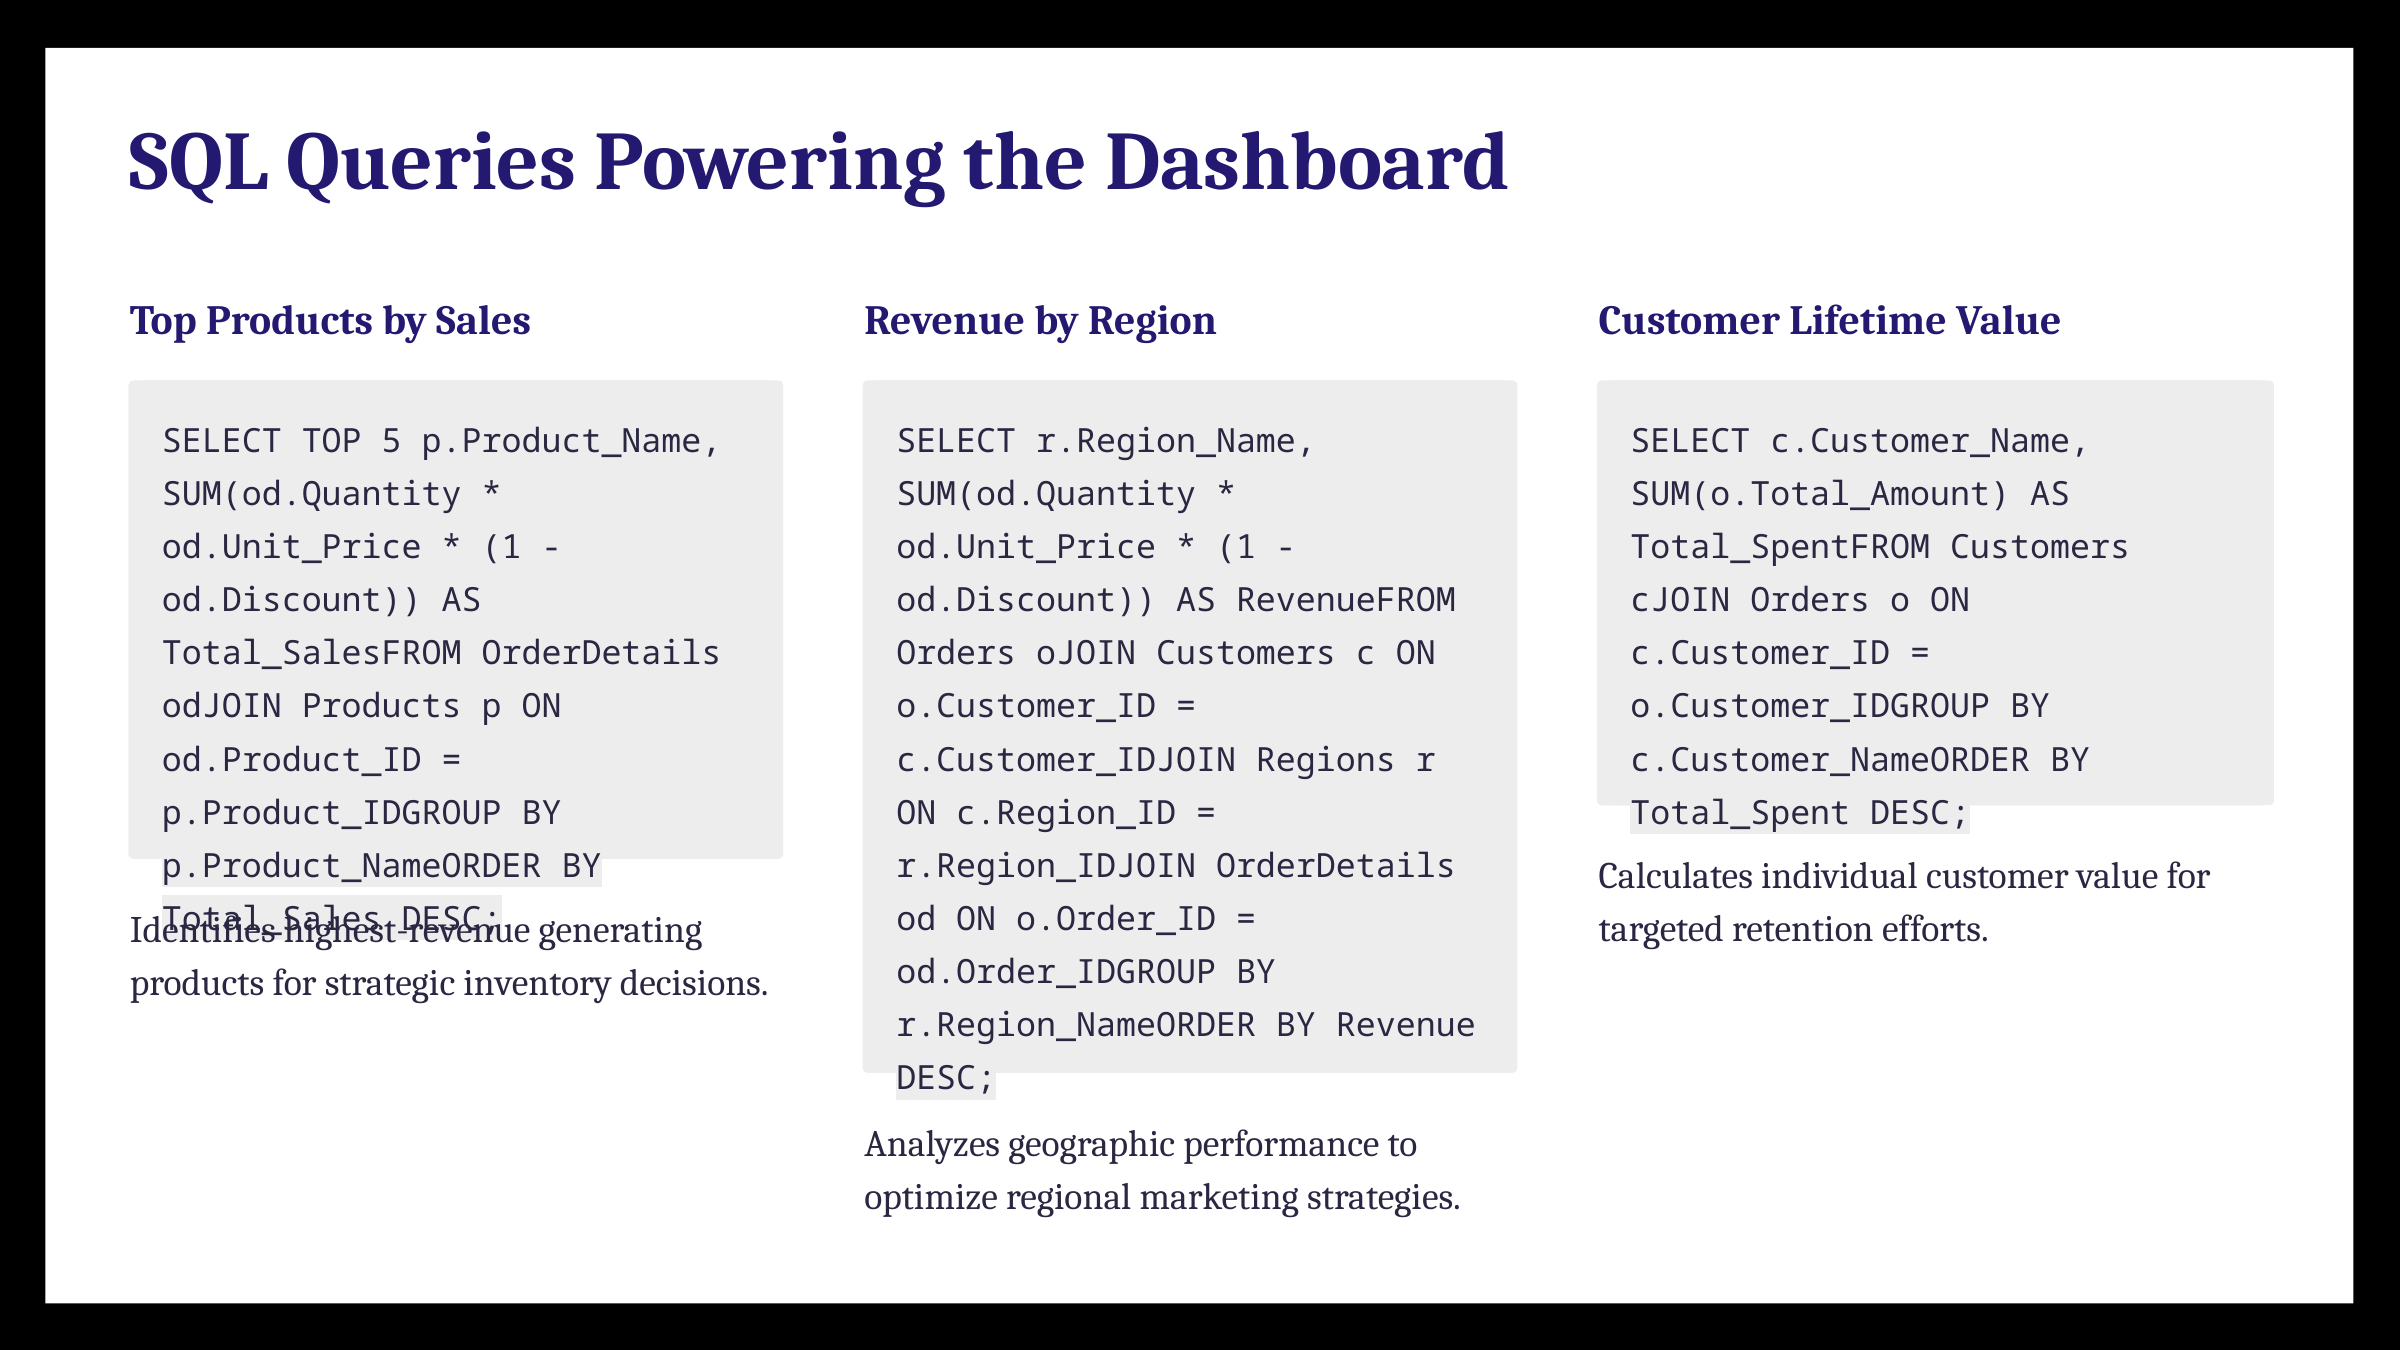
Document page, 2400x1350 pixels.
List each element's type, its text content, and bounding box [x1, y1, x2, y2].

text_box Revenue by Region [864, 290, 1283, 343]
text_box [1596, 380, 2274, 806]
text_box Identifies highest-revenue generating products for strategic inventory decisions. [130, 896, 782, 1004]
text_box Top Products by Sales [130, 290, 551, 343]
text_box [862, 380, 1518, 1073]
text_box Analyzes geographic performance to optimize regional marketing strategies. [864, 1110, 1516, 1218]
text_box Calculates individual customer value for targeted retention efforts. [1598, 842, 2273, 950]
text_box [128, 380, 784, 859]
text_box SELECT r.Region_Name, SUM(od.Quantity * od.Unit_Price * (1 - od.Discount)) AS RevenueFROM Orders oJOIN Customers c ON o.Customer_ID = c.Customer_IDJOIN Regions r ON c.Region_ID = r.Region_IDJOIN OrderDetails od ON o.Order_ID = od.Order_IDGROUP BY r.Region_NameORDER BY Revenue DESC; [896, 405, 1484, 1048]
text_box SELECT TOP 5 p.Product_Name, SUM(od.Quantity * od.Unit_Price * (1 - od.Discount)) AS Total_SalesFROM OrderDetails odJOIN Products p ON od.Product_ID = p.Product_IDGROUP BY p.Product_NameORDER BY Total_Sales DESC; [161, 405, 750, 834]
text_box SQL Queries Powering the Dashboard [130, 102, 1601, 207]
text_box Customer Lifetime Value [1598, 290, 2080, 343]
text_box SELECT c.Customer_Name, SUM(o.Total_Amount) AS Total_SpentFROM Customers cJOIN Orders o ON c.Customer_ID = o.Customer_IDGROUP BY c.Customer_NameORDER BY Total_Spent DESC; [1630, 405, 2241, 781]
